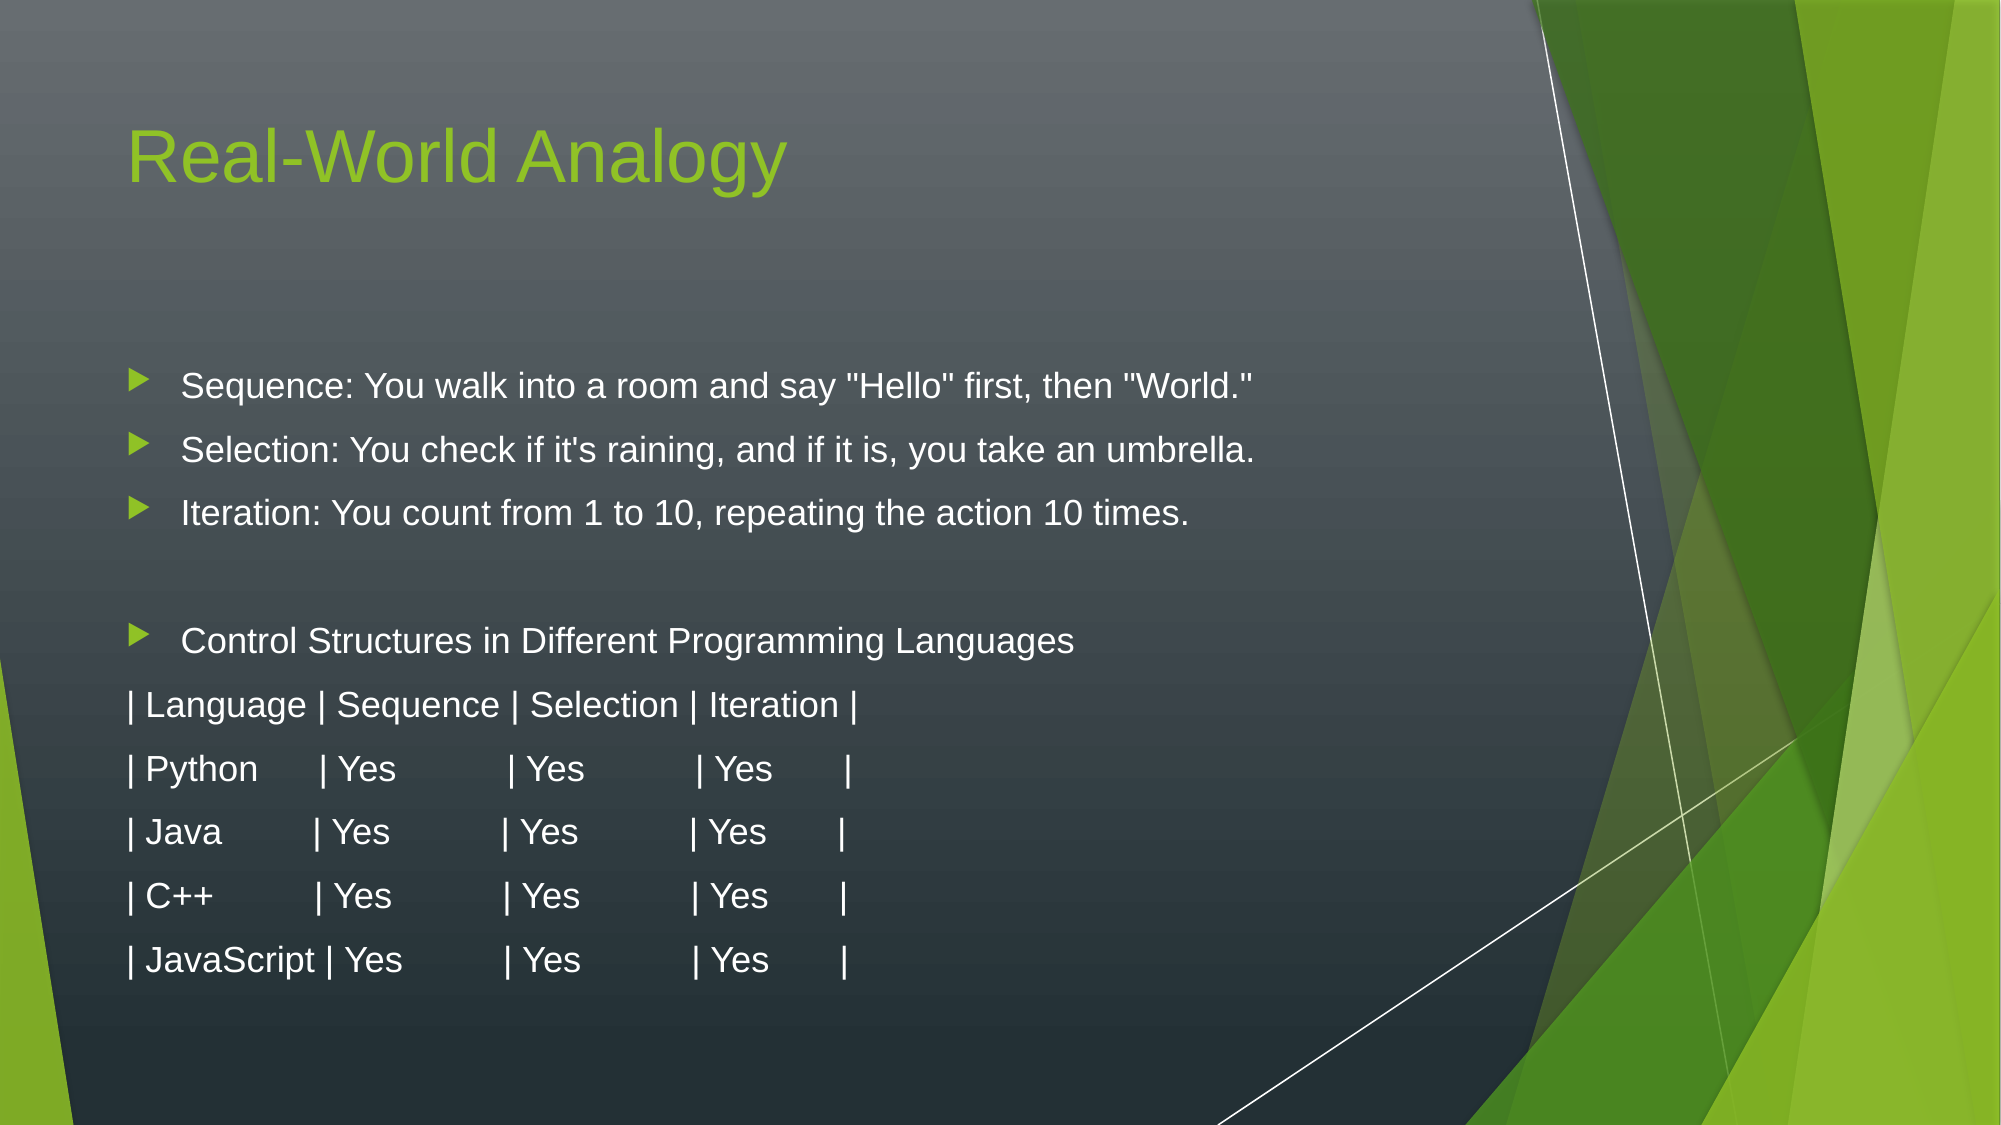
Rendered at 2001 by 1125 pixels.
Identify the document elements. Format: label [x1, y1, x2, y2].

text_box [0, 0, 2000, 1125]
